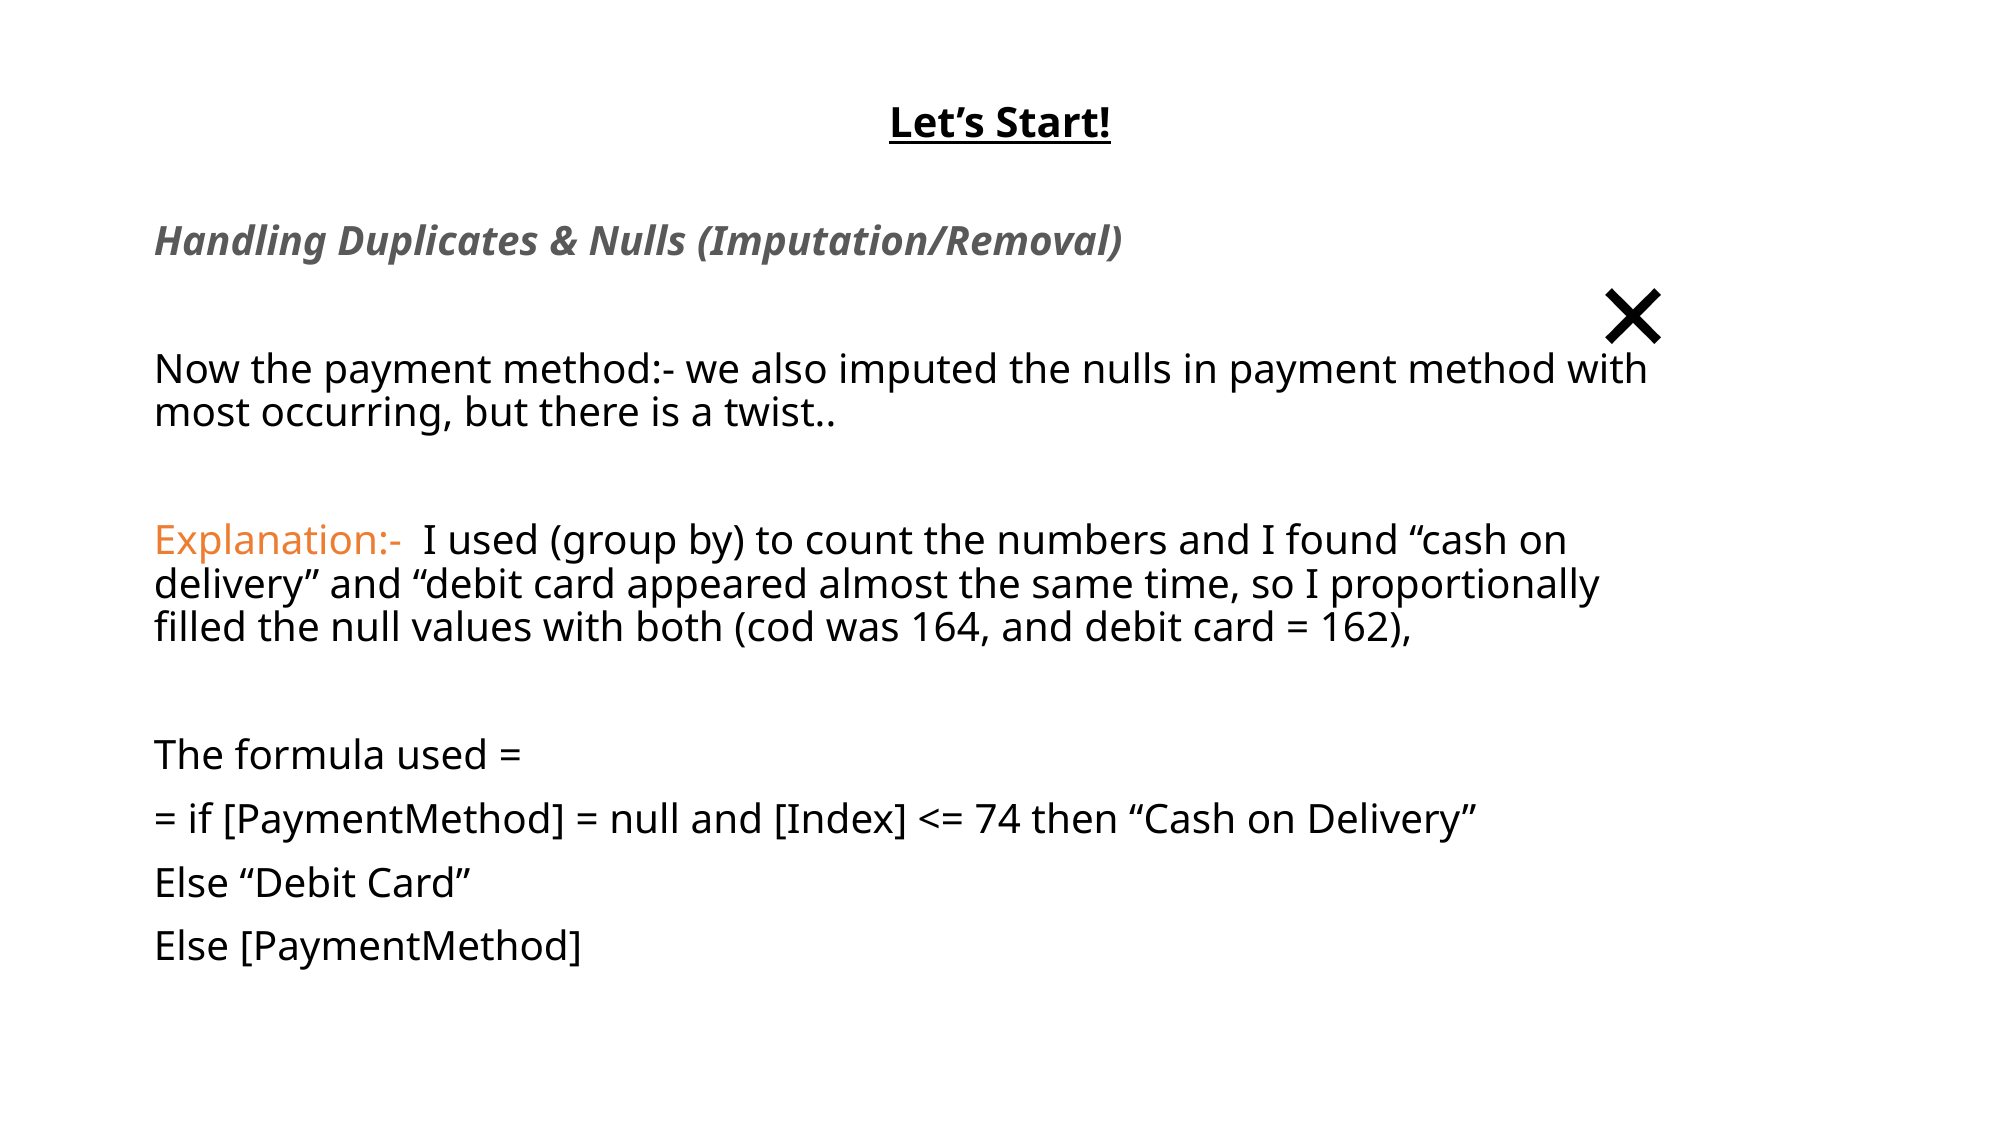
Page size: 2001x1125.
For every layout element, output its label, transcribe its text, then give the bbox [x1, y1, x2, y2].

subtitle Handling Duplicates & Nulls (Imputation/Removal) Now the payment method:- we also imputed the nulls in payment method with most occurring, but there is a twist.. Explanation:- I used (group by) to count the numbers and I found “cash on delivery” and “debit card appeared almost the same time, so I proportionally filled the null values with both (cod was 164, and debit card = 162), The formula used = = if [PaymentMethod] = null and [Index] <= 74 then “Cash on Delivery” Else “Debit Card” Else [PaymentMethod] [138, 213, 1706, 985]
picture [1595, 278, 1671, 354]
title Let’s Start! [249, 74, 1750, 155]
